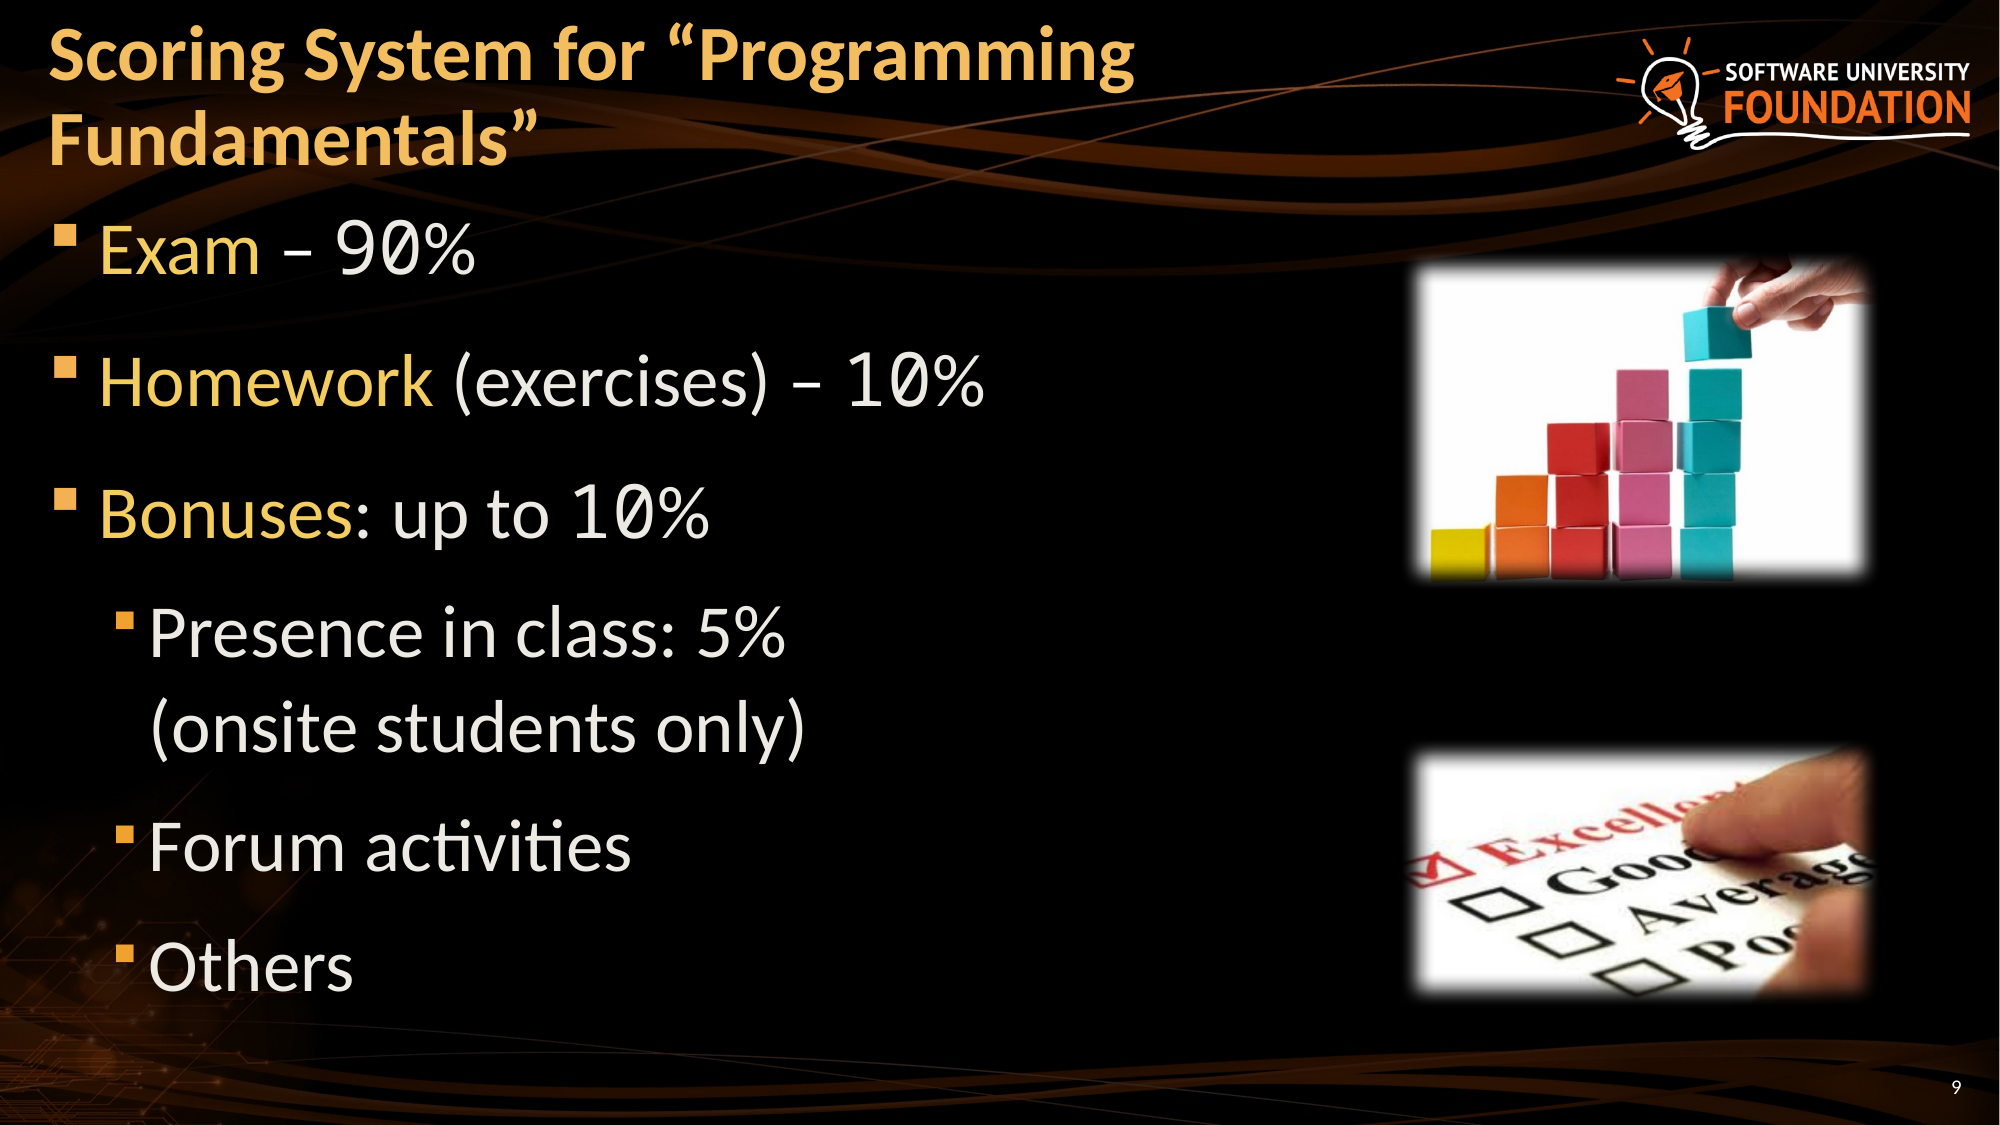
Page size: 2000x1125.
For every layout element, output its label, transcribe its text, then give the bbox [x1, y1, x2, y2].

list Exam – 90% Homework (exercises) – 10% Bonuses: up to 10% Presence in class: 5% (onsite students only) Forum activities Others [31, 188, 1968, 1103]
title Scoring System for “Programming Fundamentals” [30, 6, 1602, 189]
picture [0, 0, 2000, 1125]
